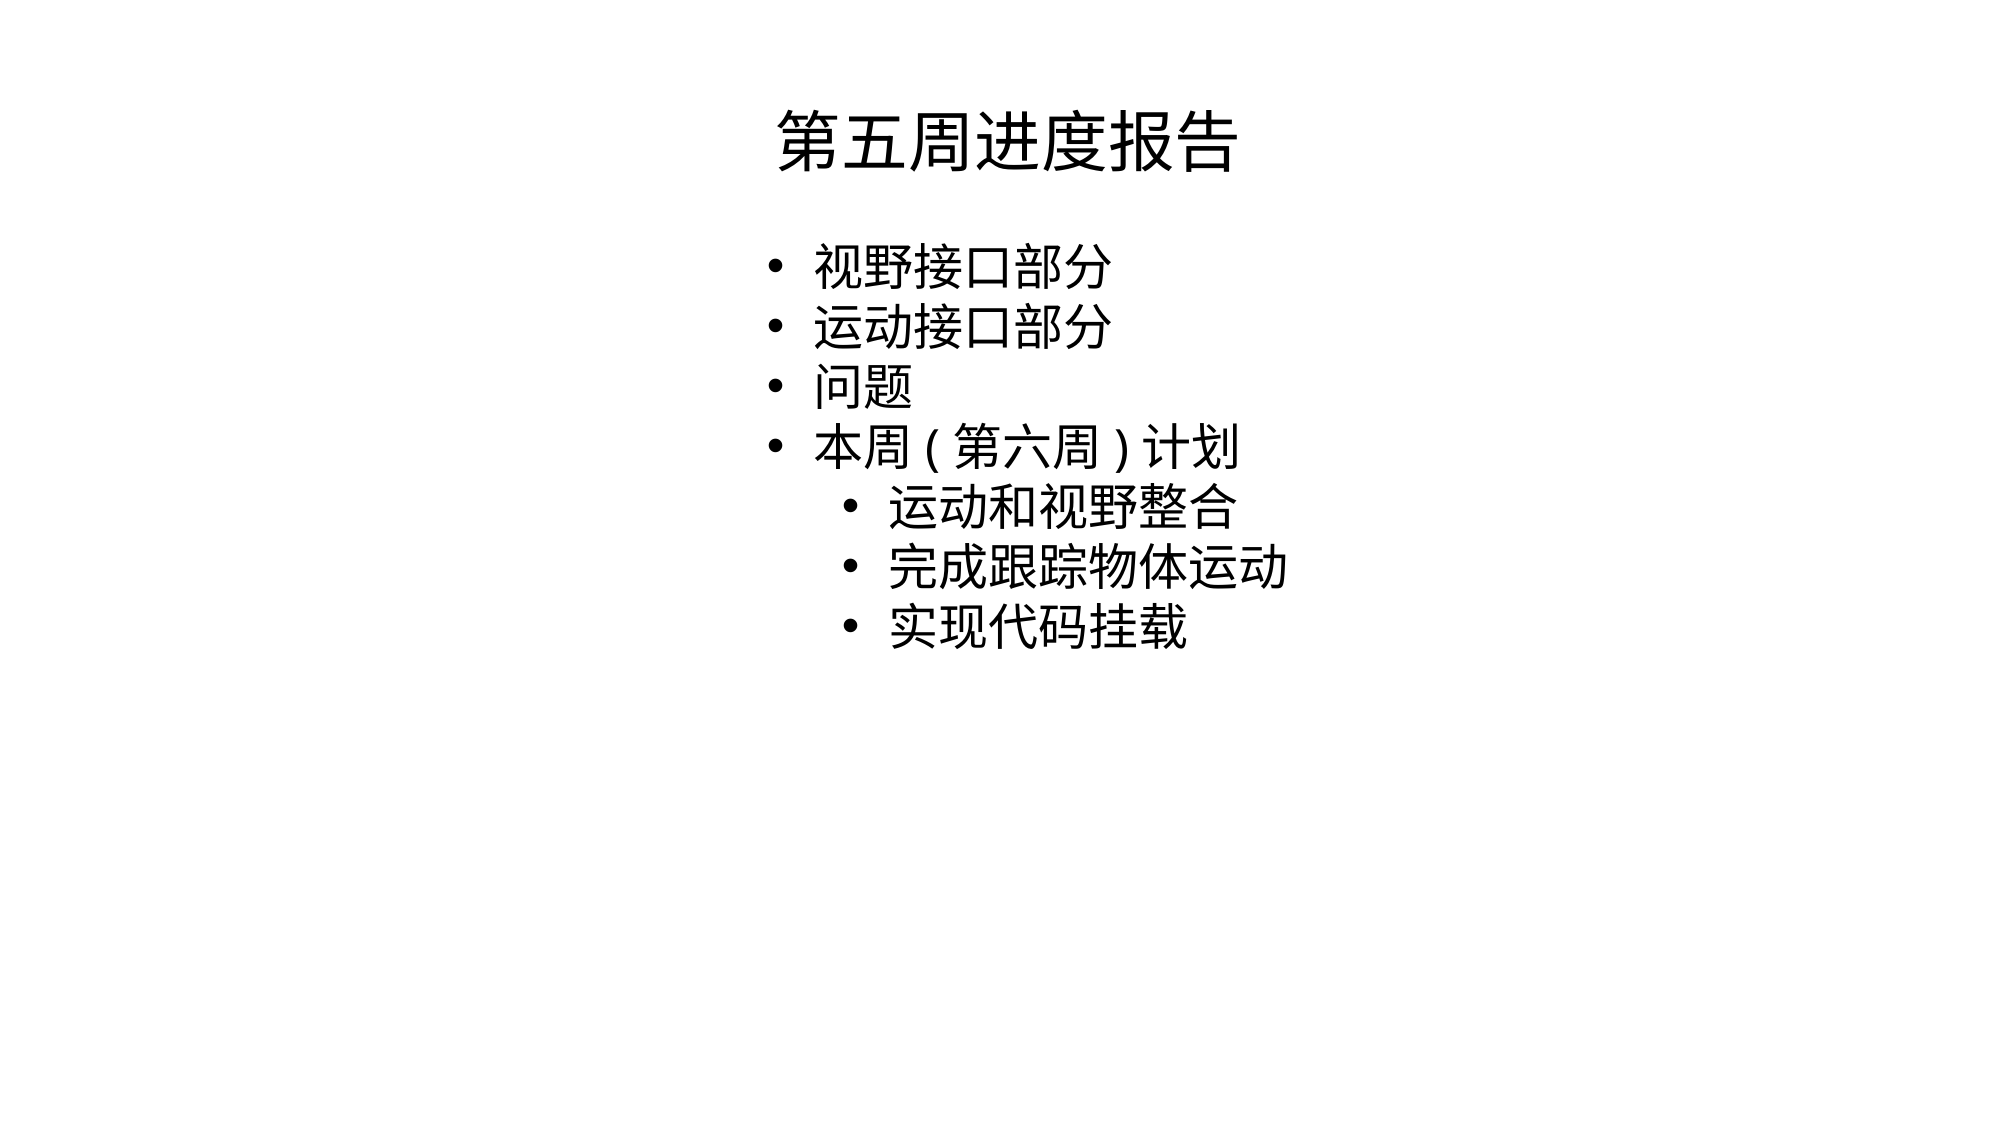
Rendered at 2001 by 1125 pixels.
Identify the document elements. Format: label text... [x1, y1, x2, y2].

text_box 第五周进度报告 [759, 91, 1257, 187]
text_box 视野接口部分 运动接口部分 问题 本周(第六周)计划 运动和视野整合 完成跟踪物体运动 实现代码挂载 [752, 227, 1304, 663]
